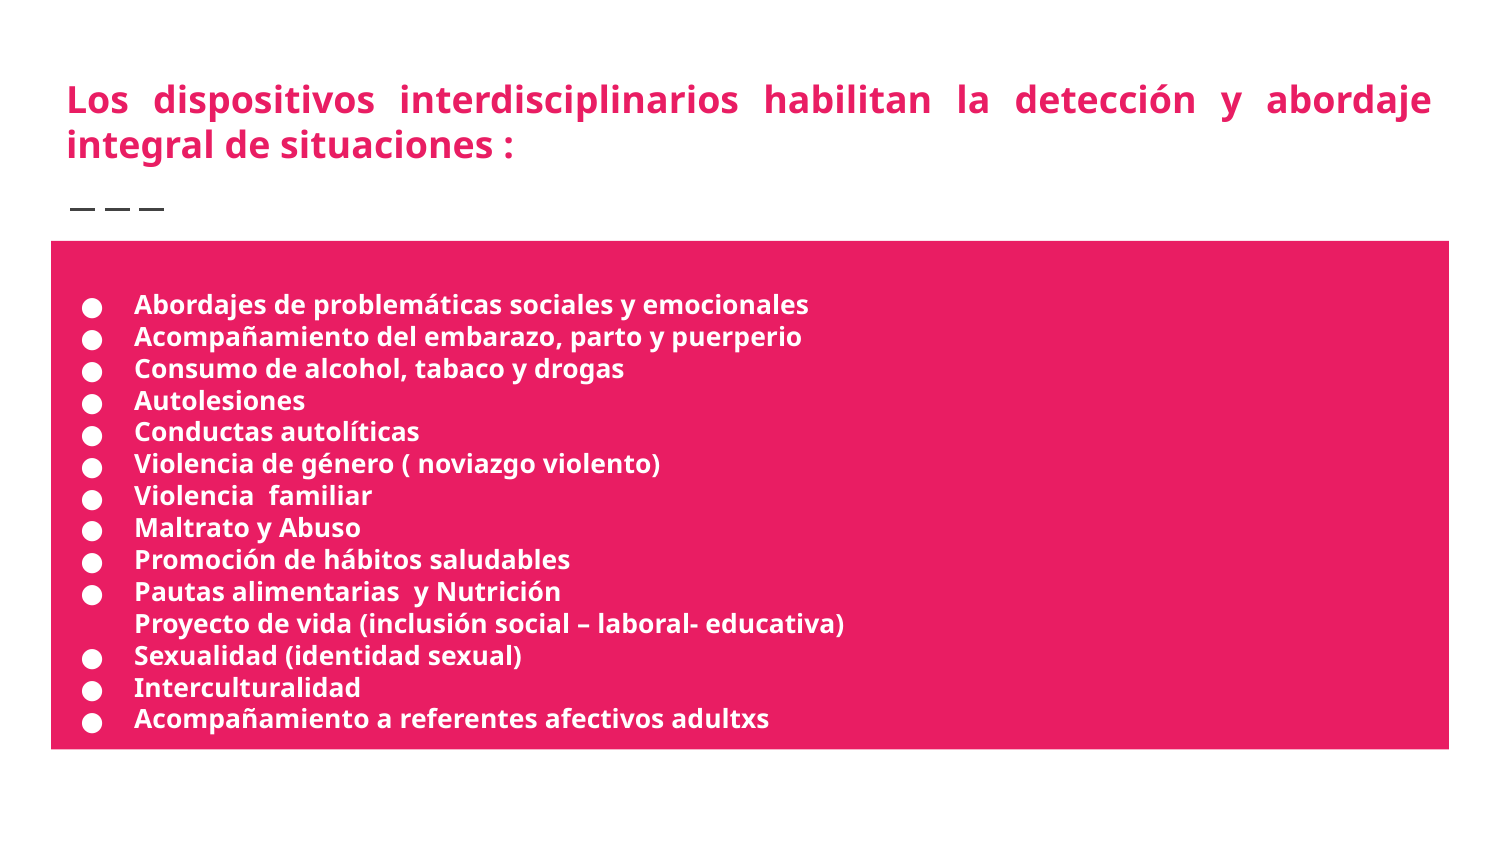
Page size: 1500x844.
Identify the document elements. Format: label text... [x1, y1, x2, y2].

title Los dispositivos interdisciplinarios habilitan la detección y abordaje integral de situaciones : [51, 61, 1449, 182]
list Abordajes de problemáticas sociales y emocionales Acompañamiento del embarazo, parto y puerperio Consumo de alcohol, tabaco y drogas Autolesiones Conductas autolíticas Violencia de género ( noviazgo violento) Violencia familiar Maltrato y Abuso Promoción de hábitos saludables Pautas alimentarias y Nutrición Proyecto de vida (inclusión social – laboral- educativa) Sexualidad (identidad sexual) Interculturalidad Acompañamiento a referentes afectivos adultxs [51, 240, 1449, 750]
